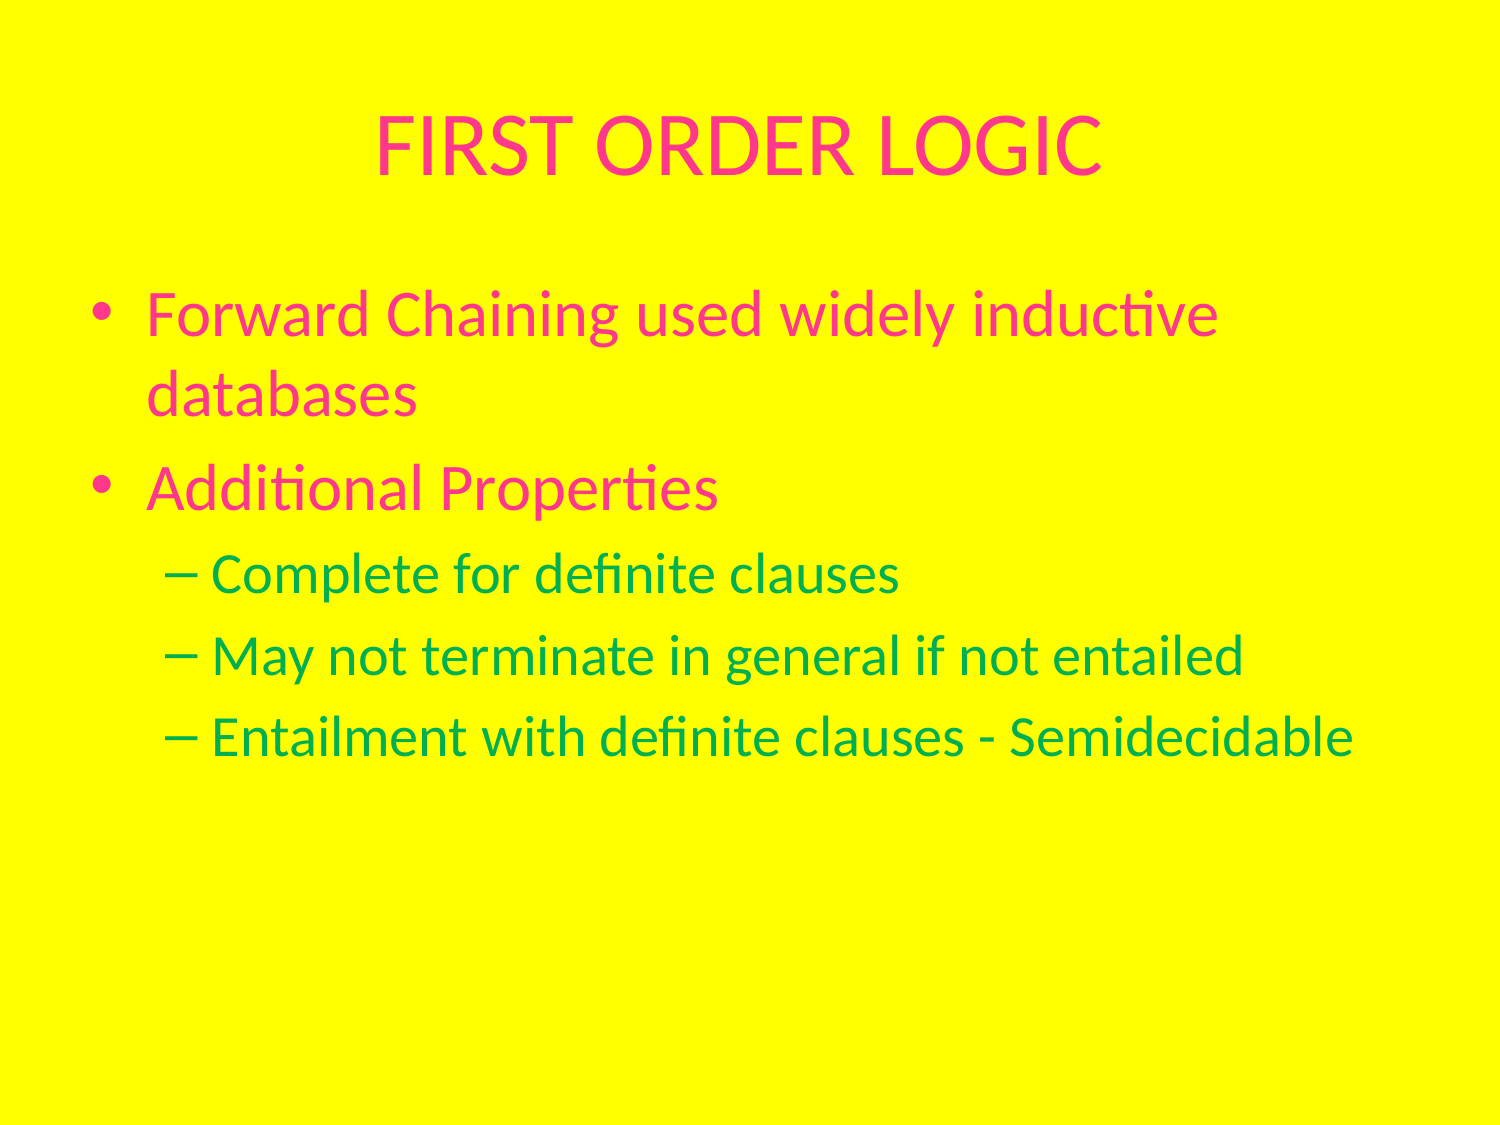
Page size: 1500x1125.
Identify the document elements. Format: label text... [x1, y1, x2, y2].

title FIRST ORDER LOGIC [75, 45, 1425, 233]
list Forward Chaining used widely inductive databases Additional Properties Complete for definite clauses May not terminate in general if not entailed Entailment with definite clauses - Semidecidable [75, 262, 1425, 1005]
